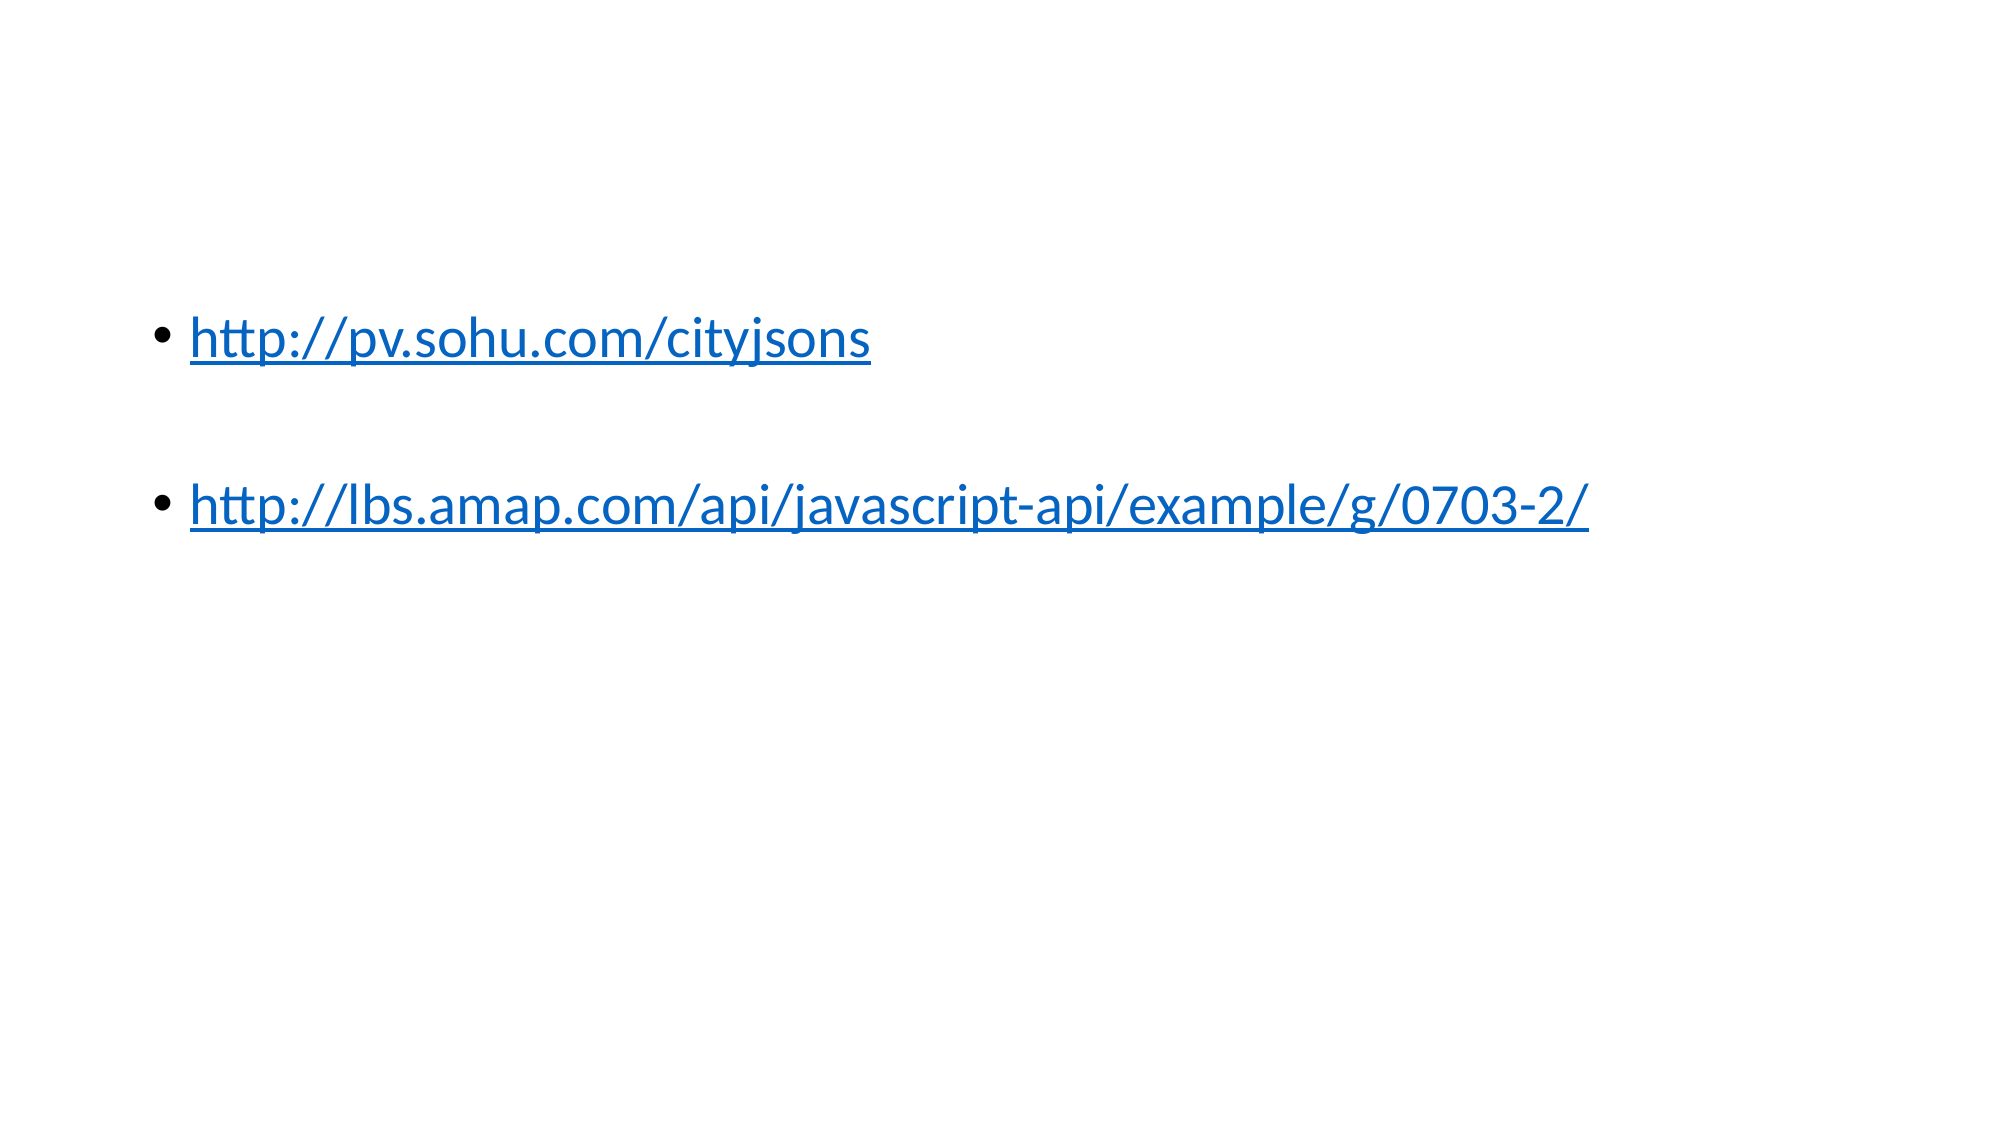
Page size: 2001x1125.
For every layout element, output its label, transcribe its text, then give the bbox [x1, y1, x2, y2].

list http://pv.sohu.com/cityjsons http://lbs.amap.com/api/javascript-api/example/g/0703-2/ [137, 299, 1863, 1014]
